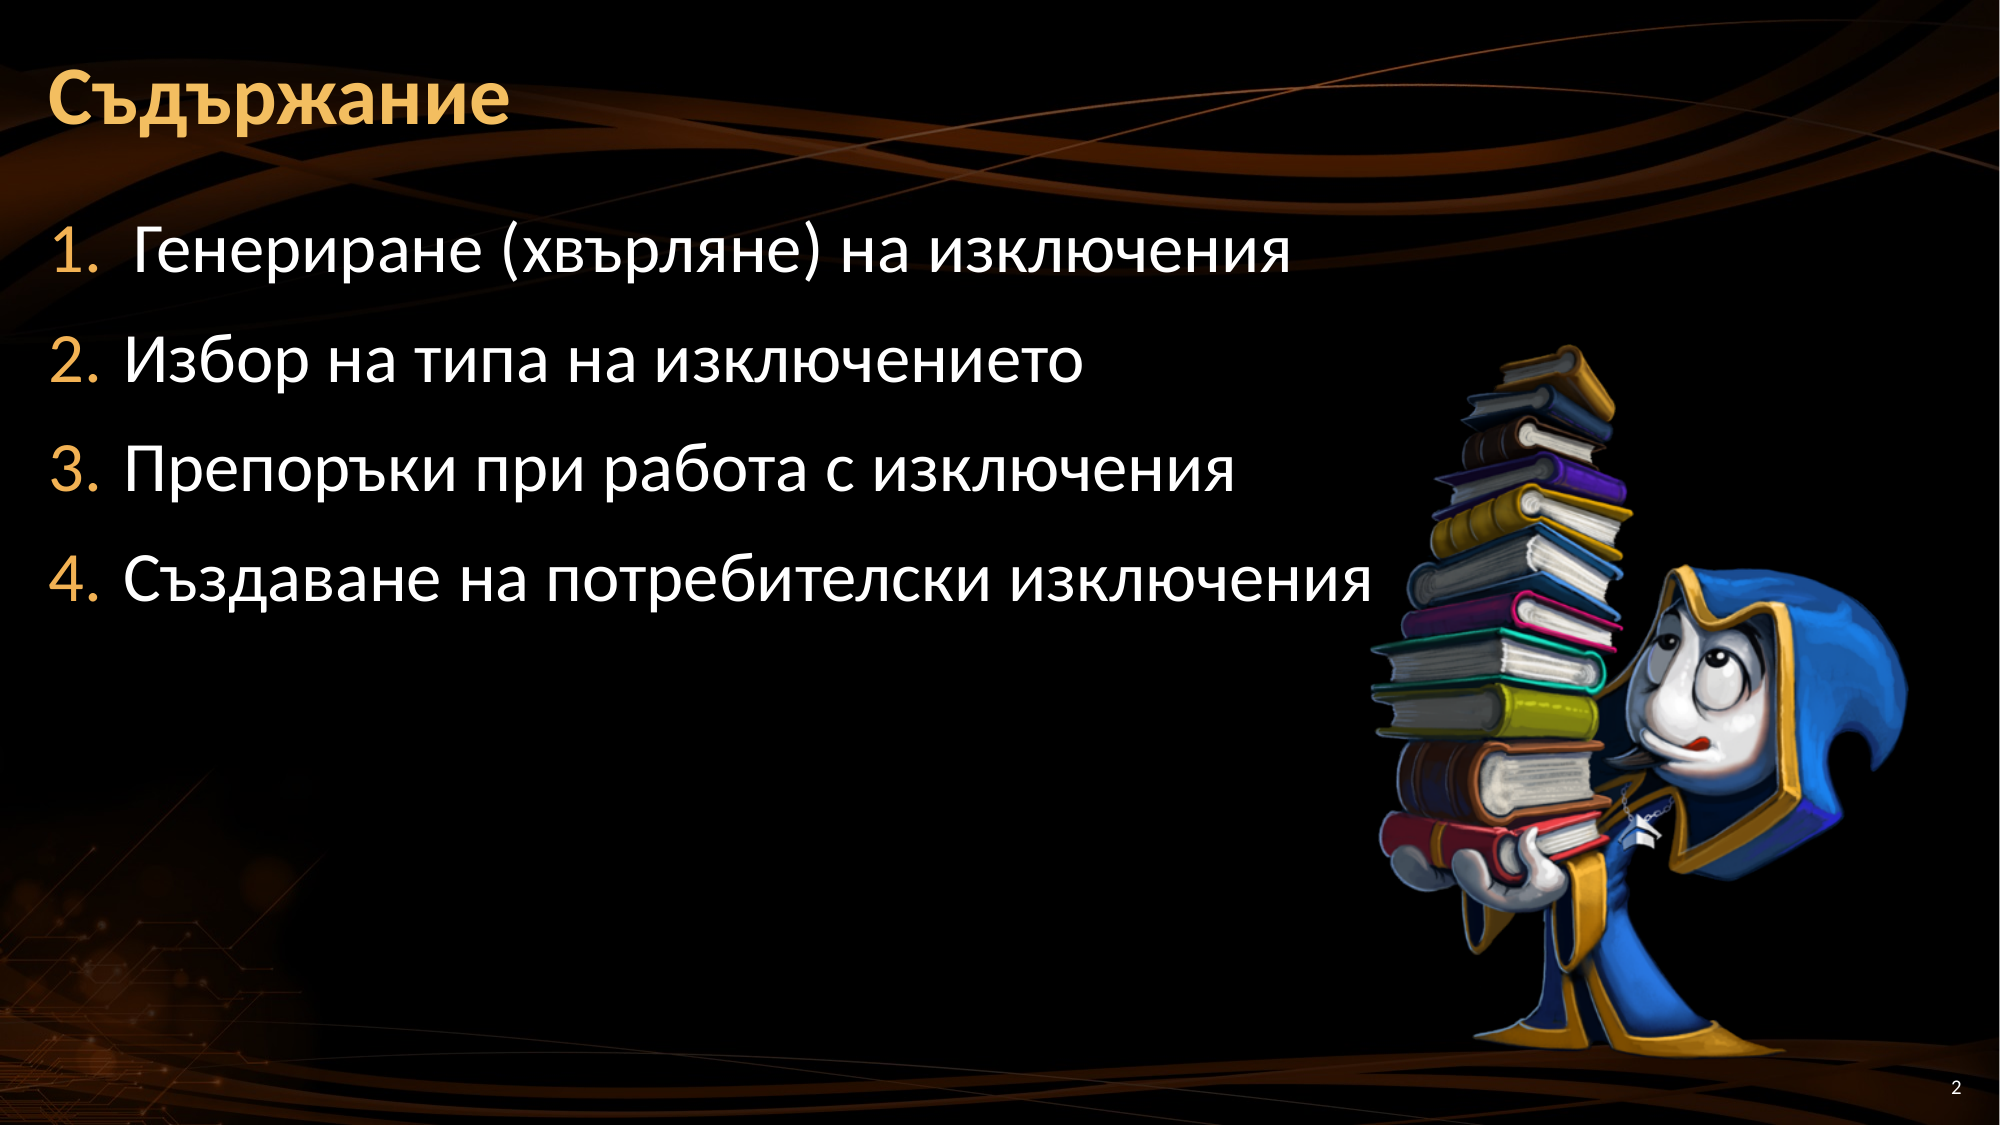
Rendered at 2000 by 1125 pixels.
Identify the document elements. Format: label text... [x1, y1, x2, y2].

title Съдържание [30, 6, 1602, 189]
picture [0, 0, 2000, 1125]
list Генериране (хвърляне) на изключения Избор на типа на изключението Препоръки при работа с изключения Създаване на потребителски изключения [31, 195, 1968, 1103]
